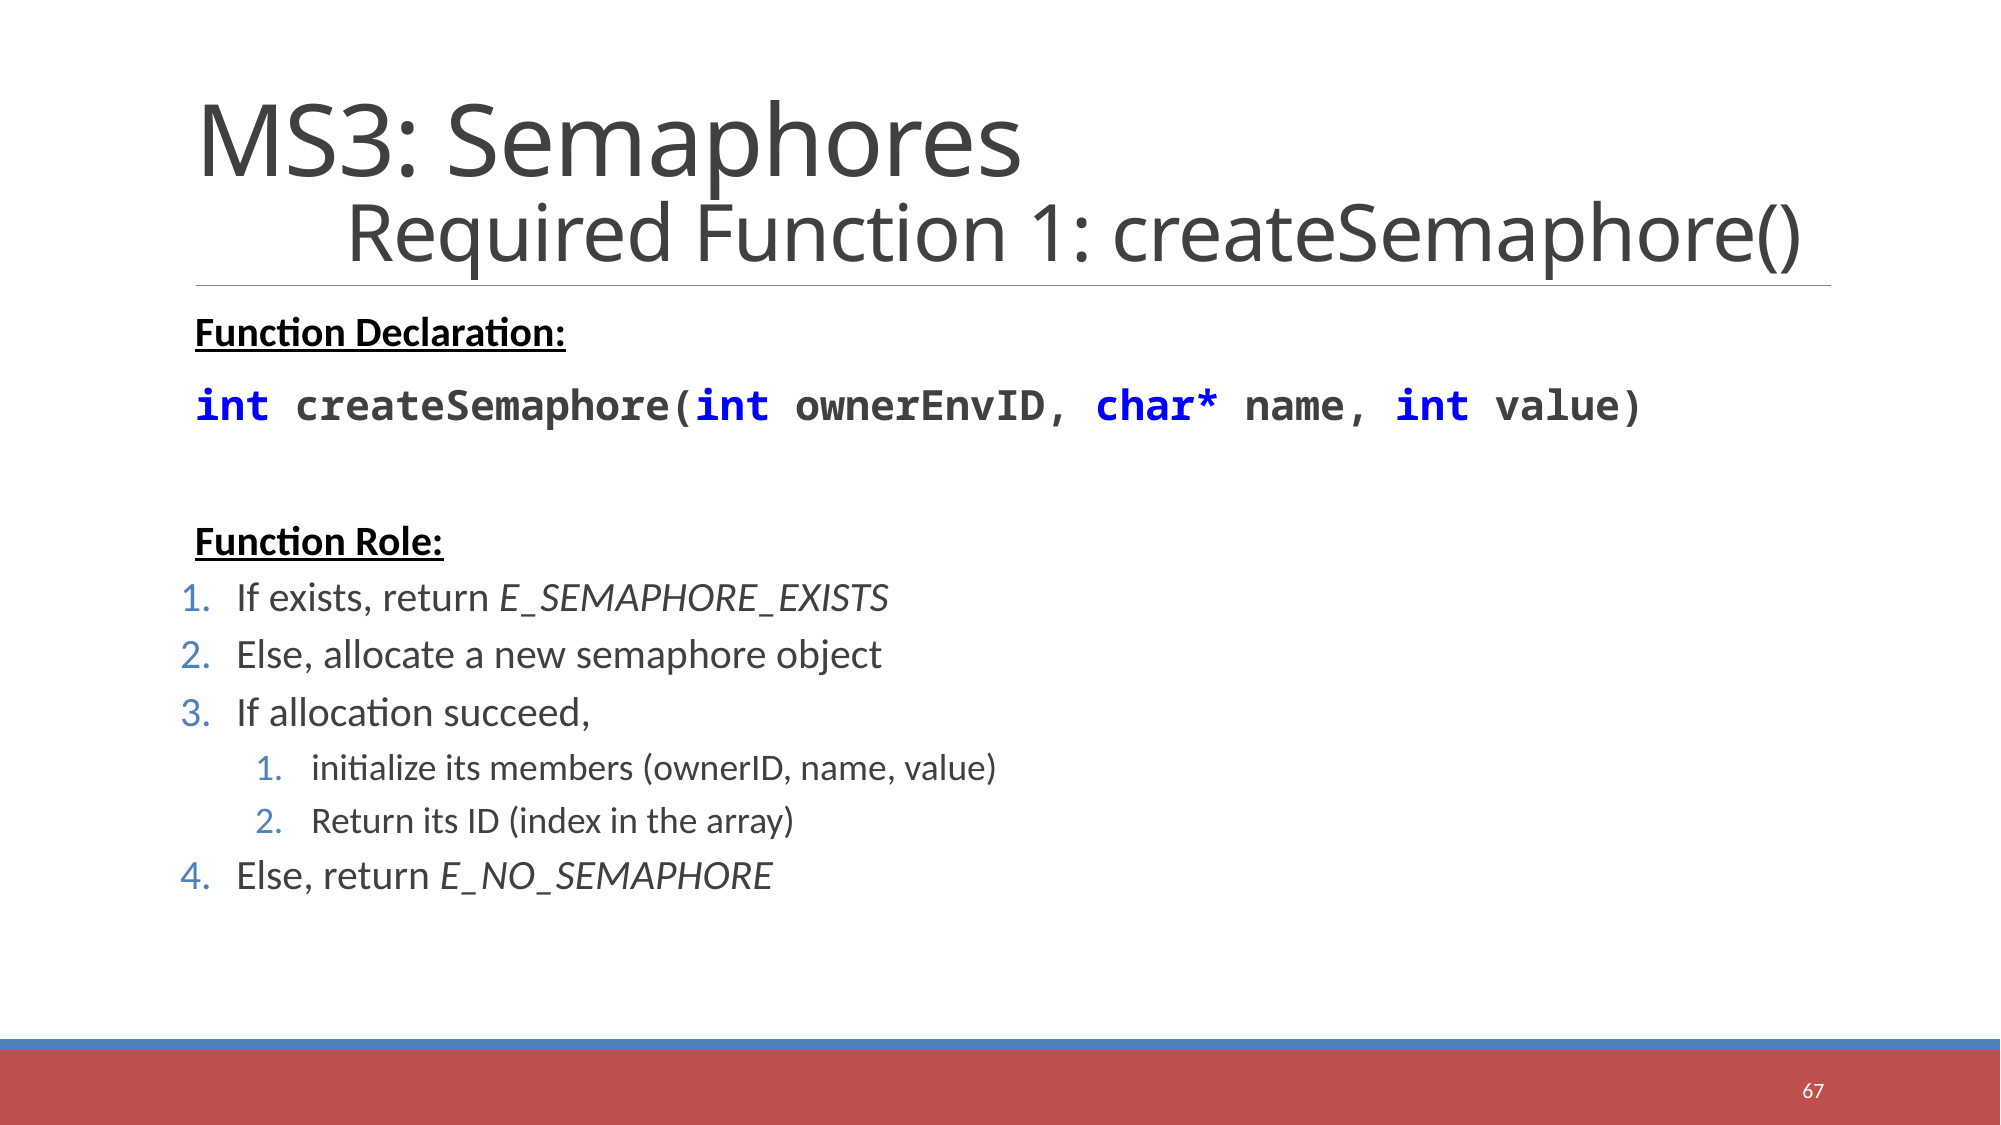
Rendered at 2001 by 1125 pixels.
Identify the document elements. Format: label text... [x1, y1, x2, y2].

title MS3: Semaphores Required Function 1: createSemaphore() [180, 47, 1830, 285]
list Function Declaration: int createSemaphore(int ownerEnvID, char* name, int value) Function Role: If exists, return E_SEMAPHORE_EXISTS Else, allocate a new semaphore object If allocation succeed, initialize its members (ownerID, name, value) Return its ID (index in the array) Else, return E_NO_SEMAPHORE [180, 302, 1830, 963]
slide_number 67 [1624, 1059, 1840, 1120]
